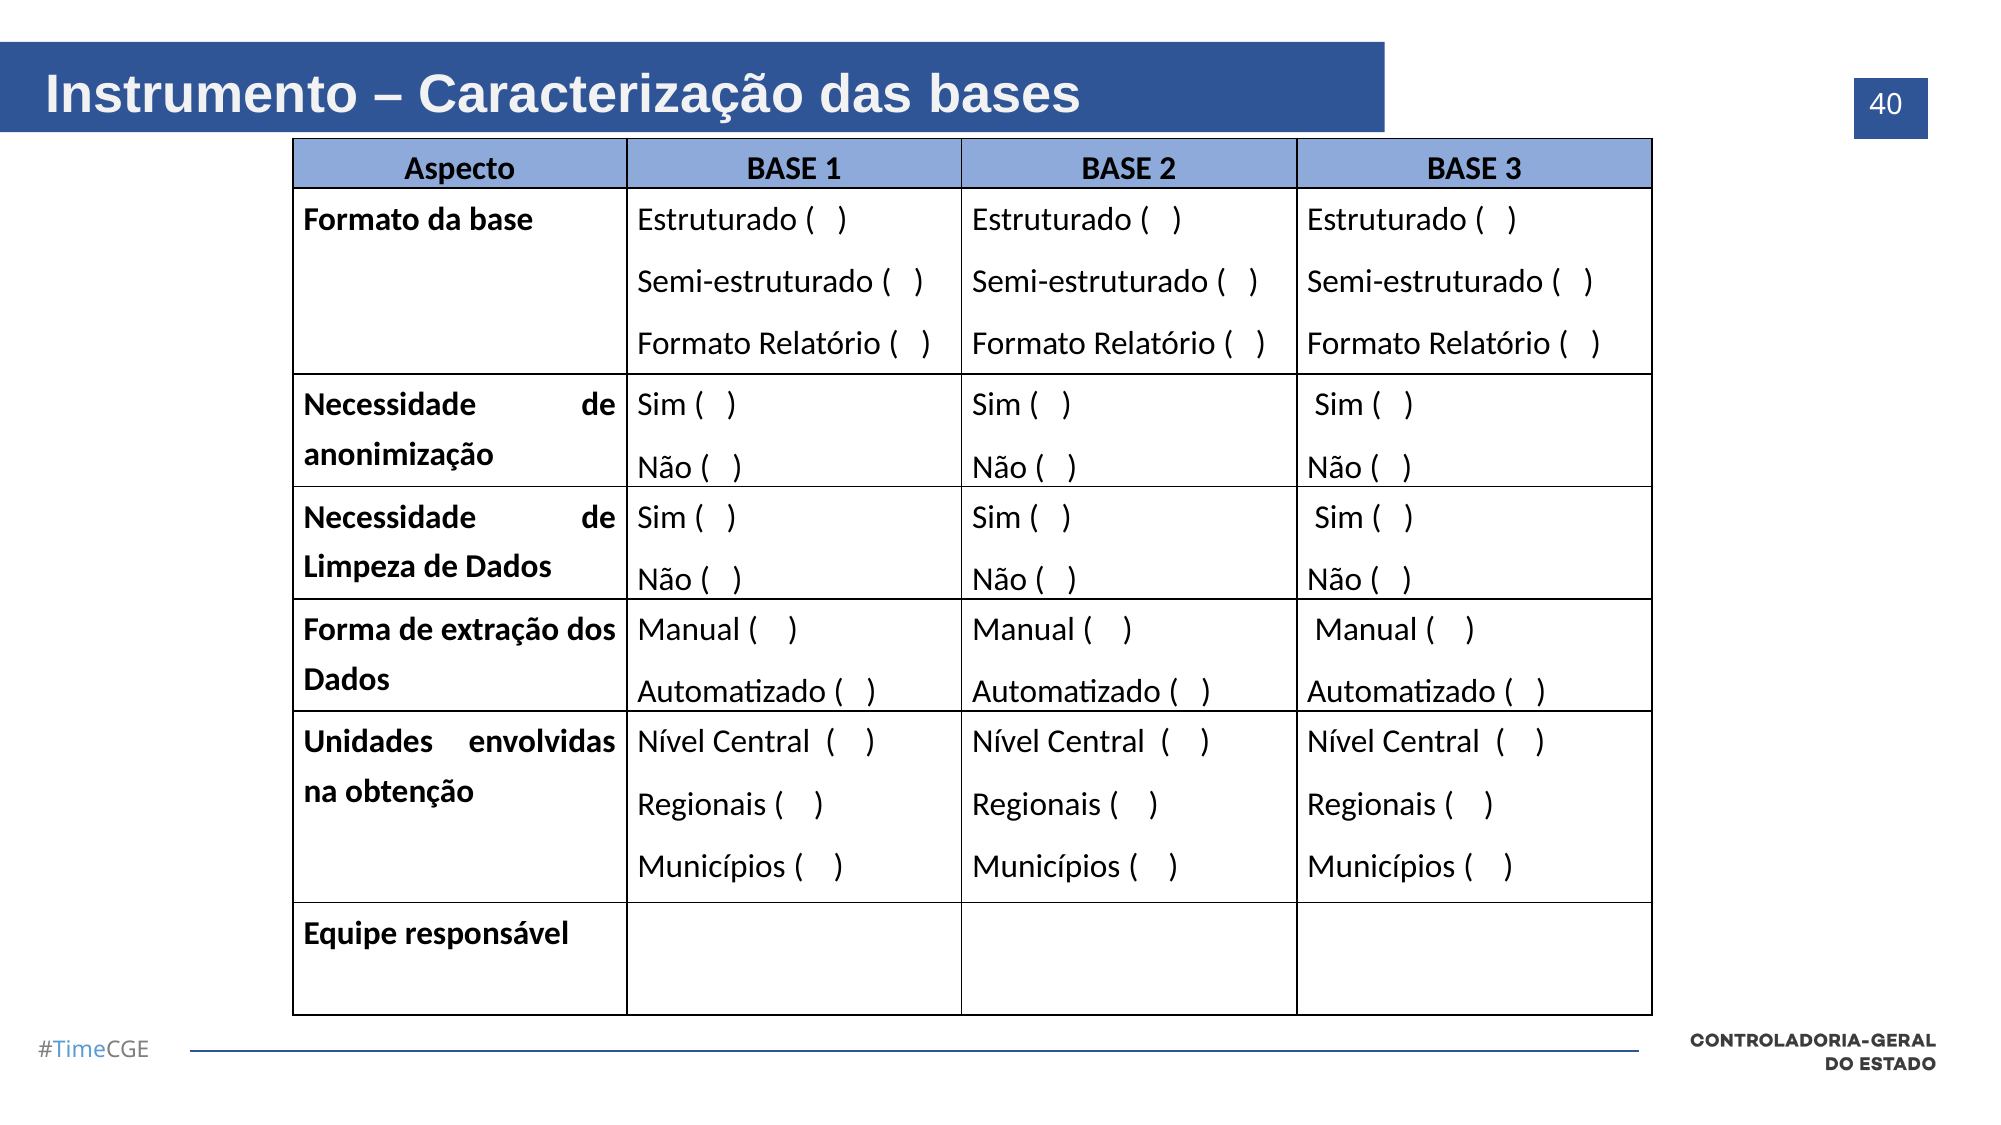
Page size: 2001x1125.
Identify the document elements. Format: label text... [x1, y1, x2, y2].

table_cell Sim ( ) Não ( ) [962, 375, 1296, 486]
table_cell Estruturado ( ) Semi-estruturado ( ) Formato Relatório ( ) [628, 189, 961, 373]
text_box Instrumento – Caracterização das bases [0, 41, 1385, 133]
picture [1686, 1027, 1939, 1075]
table_cell Formato da base [294, 189, 626, 373]
table_cell Equipe responsável [294, 903, 626, 1014]
table_cell Estruturado ( ) Semi-estruturado ( ) Formato Relatório ( ) [1298, 189, 1651, 373]
table_cell Nível Central ( ) Regionais ( ) Municípios ( ) [962, 712, 1296, 902]
table_cell Sim ( ) Não ( ) [628, 375, 961, 486]
table_cell Unidades envolvidas na obtenção [294, 712, 626, 902]
table_cell Estruturado ( ) Semi-estruturado ( ) Formato Relatório ( ) [962, 189, 1296, 373]
table_cell Sim ( ) Não ( ) [628, 487, 961, 598]
table_cell Sim ( ) Não ( ) [1298, 375, 1651, 486]
table_cell Nível Central ( ) Regionais ( ) Municípios ( ) [628, 712, 961, 902]
table_header BASE 3 [1298, 139, 1651, 187]
table_cell Manual ( ) Automatizado ( ) [1298, 600, 1651, 710]
table_header BASE 1 [628, 139, 961, 187]
table_cell [962, 903, 1296, 1014]
table_cell Necessidade de anonimização [294, 375, 626, 486]
table_header Aspecto [294, 139, 626, 187]
table_cell [1298, 903, 1651, 1014]
text_box 40 [1854, 78, 1928, 139]
table_header BASE 2 [962, 139, 1296, 187]
table_cell [628, 903, 961, 1014]
table_cell Necessidade de Limpeza de Dados [294, 487, 626, 598]
table_cell Forma de extração dos Dados [294, 600, 626, 710]
table_cell Manual ( ) Automatizado ( ) [628, 600, 961, 710]
table_cell Sim ( ) Não ( ) [1298, 487, 1651, 598]
table_cell Sim ( ) Não ( ) [962, 487, 1296, 598]
table_cell Manual ( ) Automatizado ( ) [962, 600, 1296, 710]
table_cell Nível Central ( ) Regionais ( ) Municípios ( ) [1298, 712, 1651, 902]
